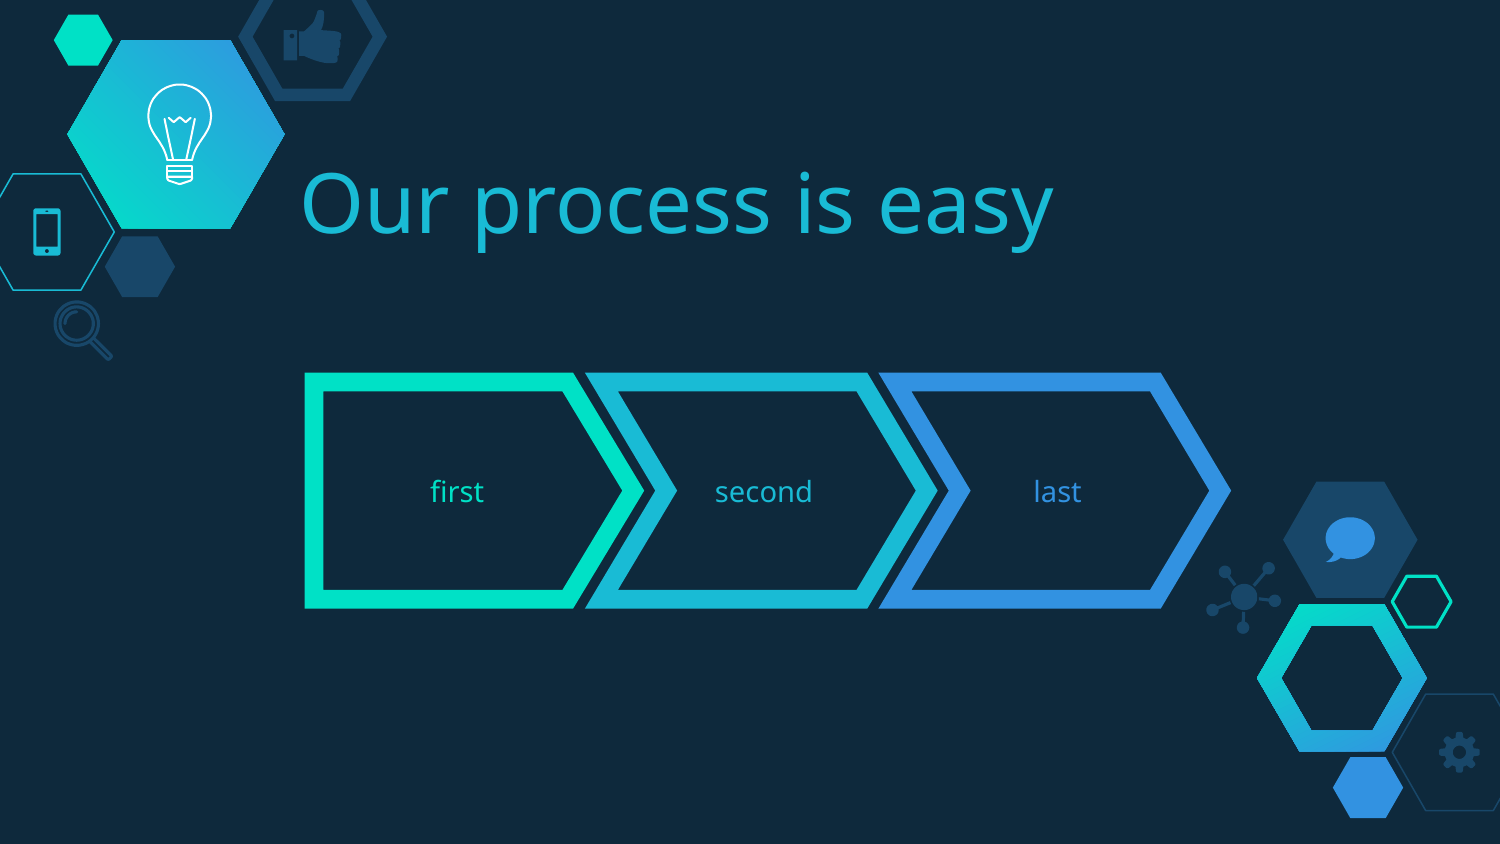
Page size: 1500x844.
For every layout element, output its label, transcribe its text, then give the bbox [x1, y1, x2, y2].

text_box first [313, 381, 634, 600]
text_box last [894, 381, 1221, 600]
title Our process is easy [284, 134, 1096, 241]
text_box second [601, 381, 927, 600]
